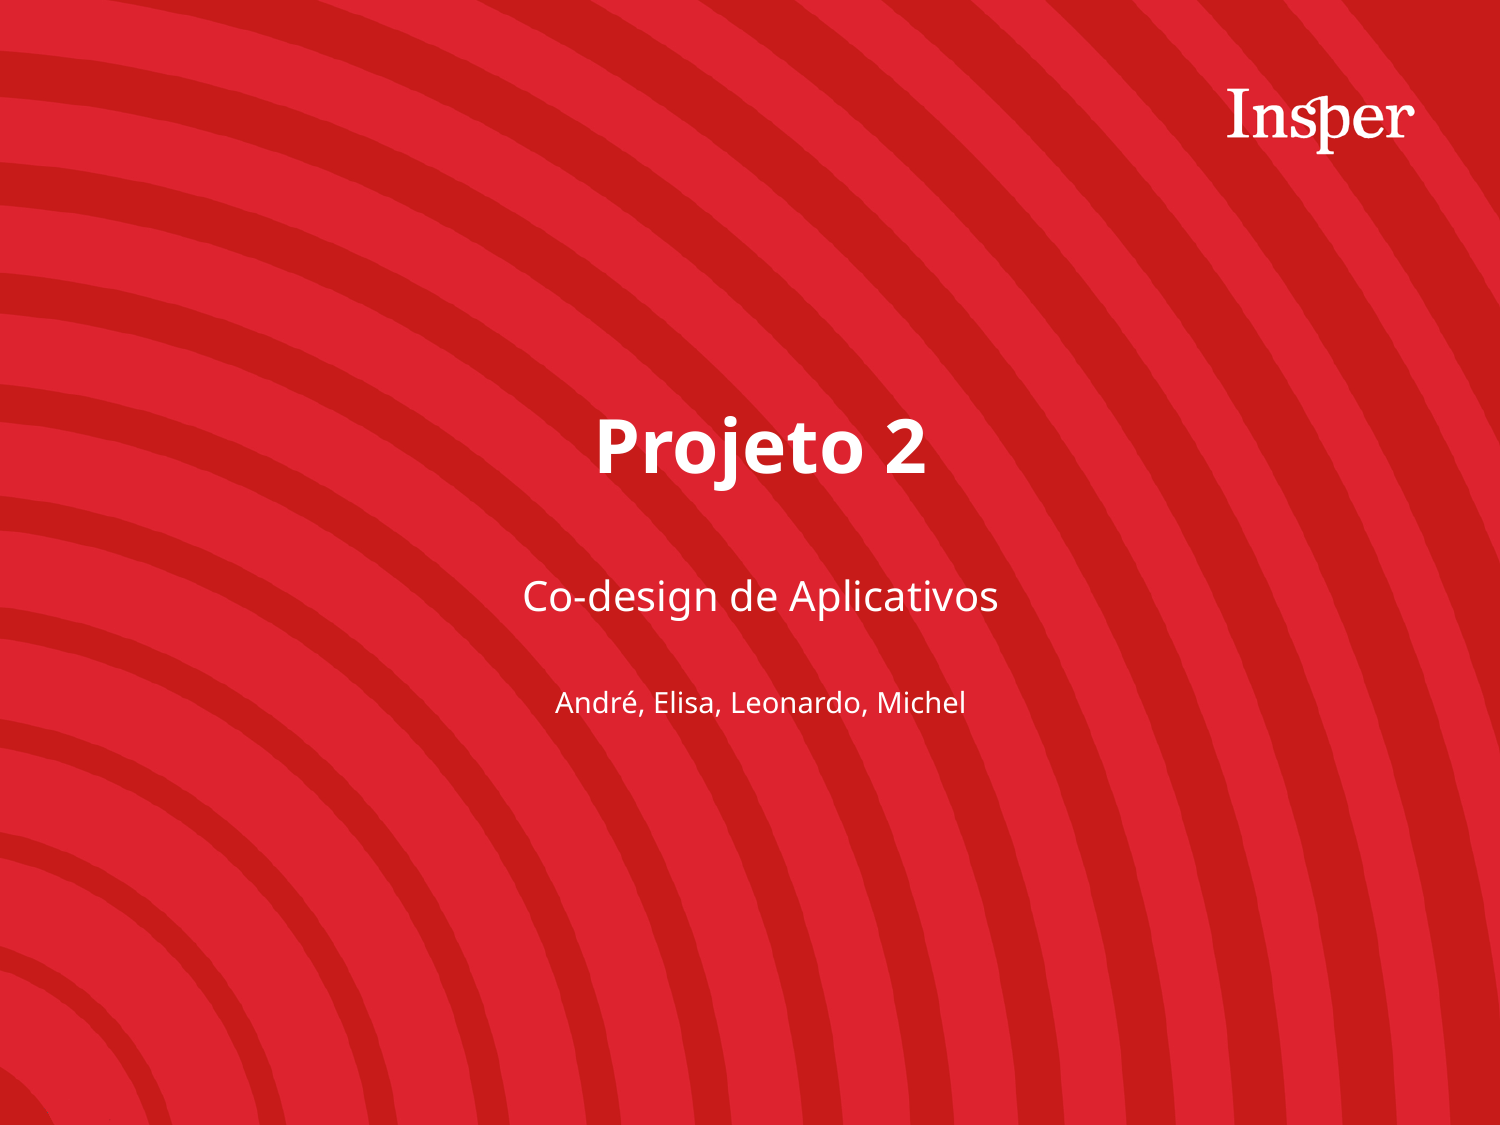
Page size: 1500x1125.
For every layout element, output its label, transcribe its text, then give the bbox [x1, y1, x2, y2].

picture [0, 0, 1500, 1125]
list Projeto 2 [158, 391, 1364, 509]
list Co-design de Aplicativos André, Elisa, Leonardo, Michel [158, 562, 1364, 641]
